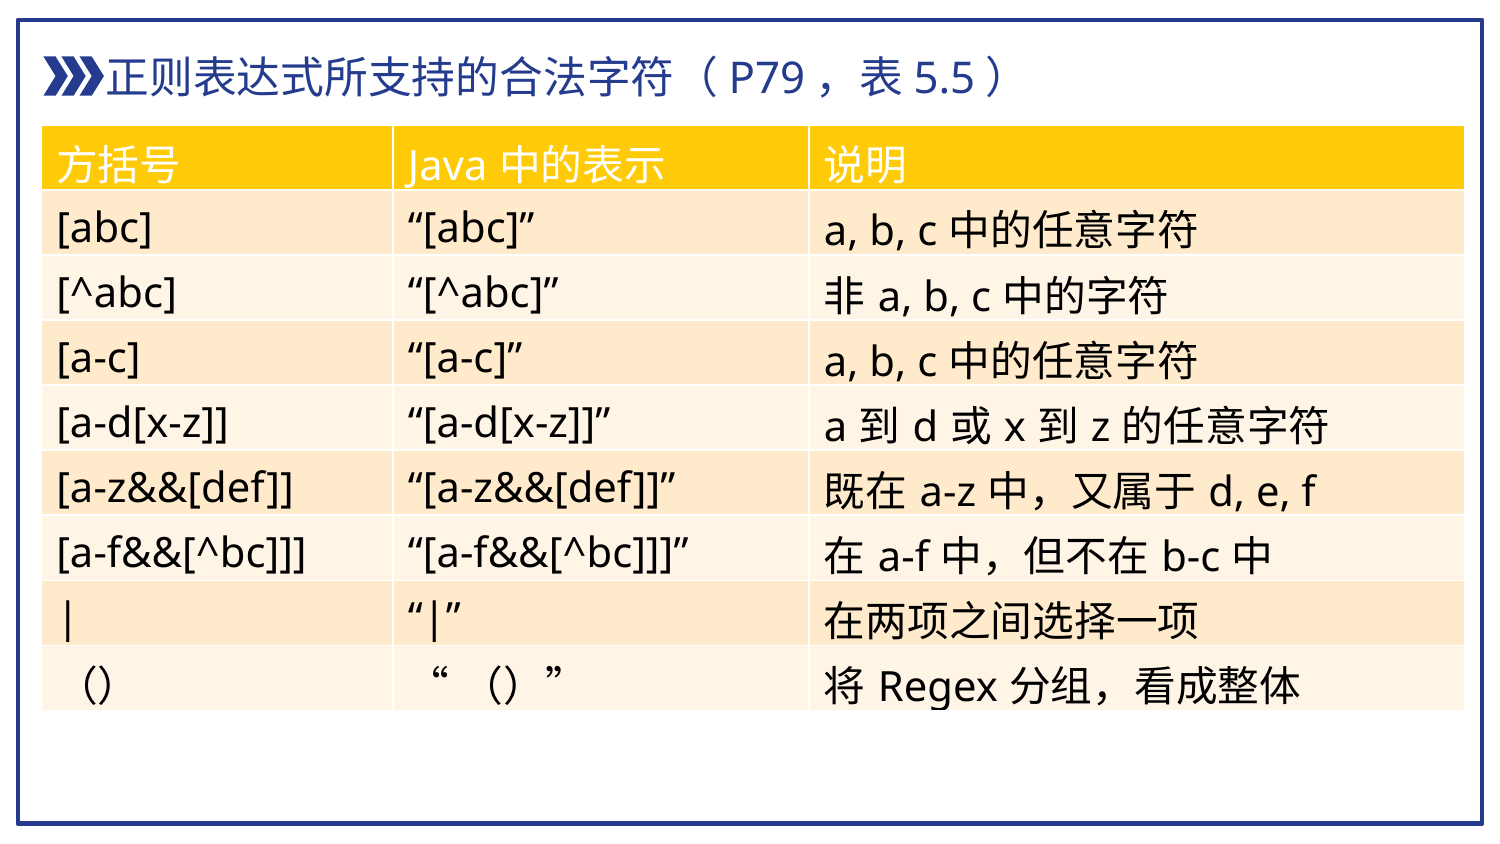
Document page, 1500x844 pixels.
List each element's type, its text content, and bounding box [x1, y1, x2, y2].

table_cell 将Regex分组，看成整体 [810, 646, 1464, 710]
table_cell （） [42, 646, 392, 710]
table_cell “（）” [394, 646, 808, 710]
table_cell [a-d[x-z]] [42, 386, 392, 449]
table_cell [a-f&&[^bc]]] [42, 516, 392, 580]
table_cell a, b, c中的任意字符 [810, 191, 1464, 254]
table_cell [a-c] [42, 321, 392, 384]
table_cell [abc] [42, 191, 392, 254]
table_cell “[a-d[x-z]]” [394, 386, 808, 449]
table_cell 非a, b, c中的字符 [810, 256, 1464, 319]
table_cell [^abc] [42, 256, 392, 319]
table_header 方括号 [42, 126, 392, 189]
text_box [43, 41, 1026, 111]
table_cell “[a-z&&[def]]” [394, 451, 808, 514]
table_cell | [42, 581, 392, 645]
table_cell “[abc]” [394, 191, 808, 254]
table_cell 既在a-z中，又属于d, e, f [810, 451, 1464, 514]
text_box [16, 18, 1484, 826]
table_cell “[a-c]” [394, 321, 808, 384]
table_cell 在a-f中，但不在b-c中 [810, 516, 1464, 580]
table_cell “[^abc]” [394, 256, 808, 319]
table_cell a到d或x到z的任意字符 [810, 386, 1464, 449]
table_cell “|” [394, 581, 808, 645]
table_header 说明 [810, 126, 1464, 189]
table_cell 在两项之间选择一项 [810, 581, 1464, 645]
table_cell “[a-f&&[^bc]]]” [394, 516, 808, 580]
table_cell a, b, c中的任意字符 [810, 321, 1464, 384]
table_cell [a-z&&[def]] [42, 451, 392, 514]
table_header Java中的表示 [394, 126, 808, 189]
